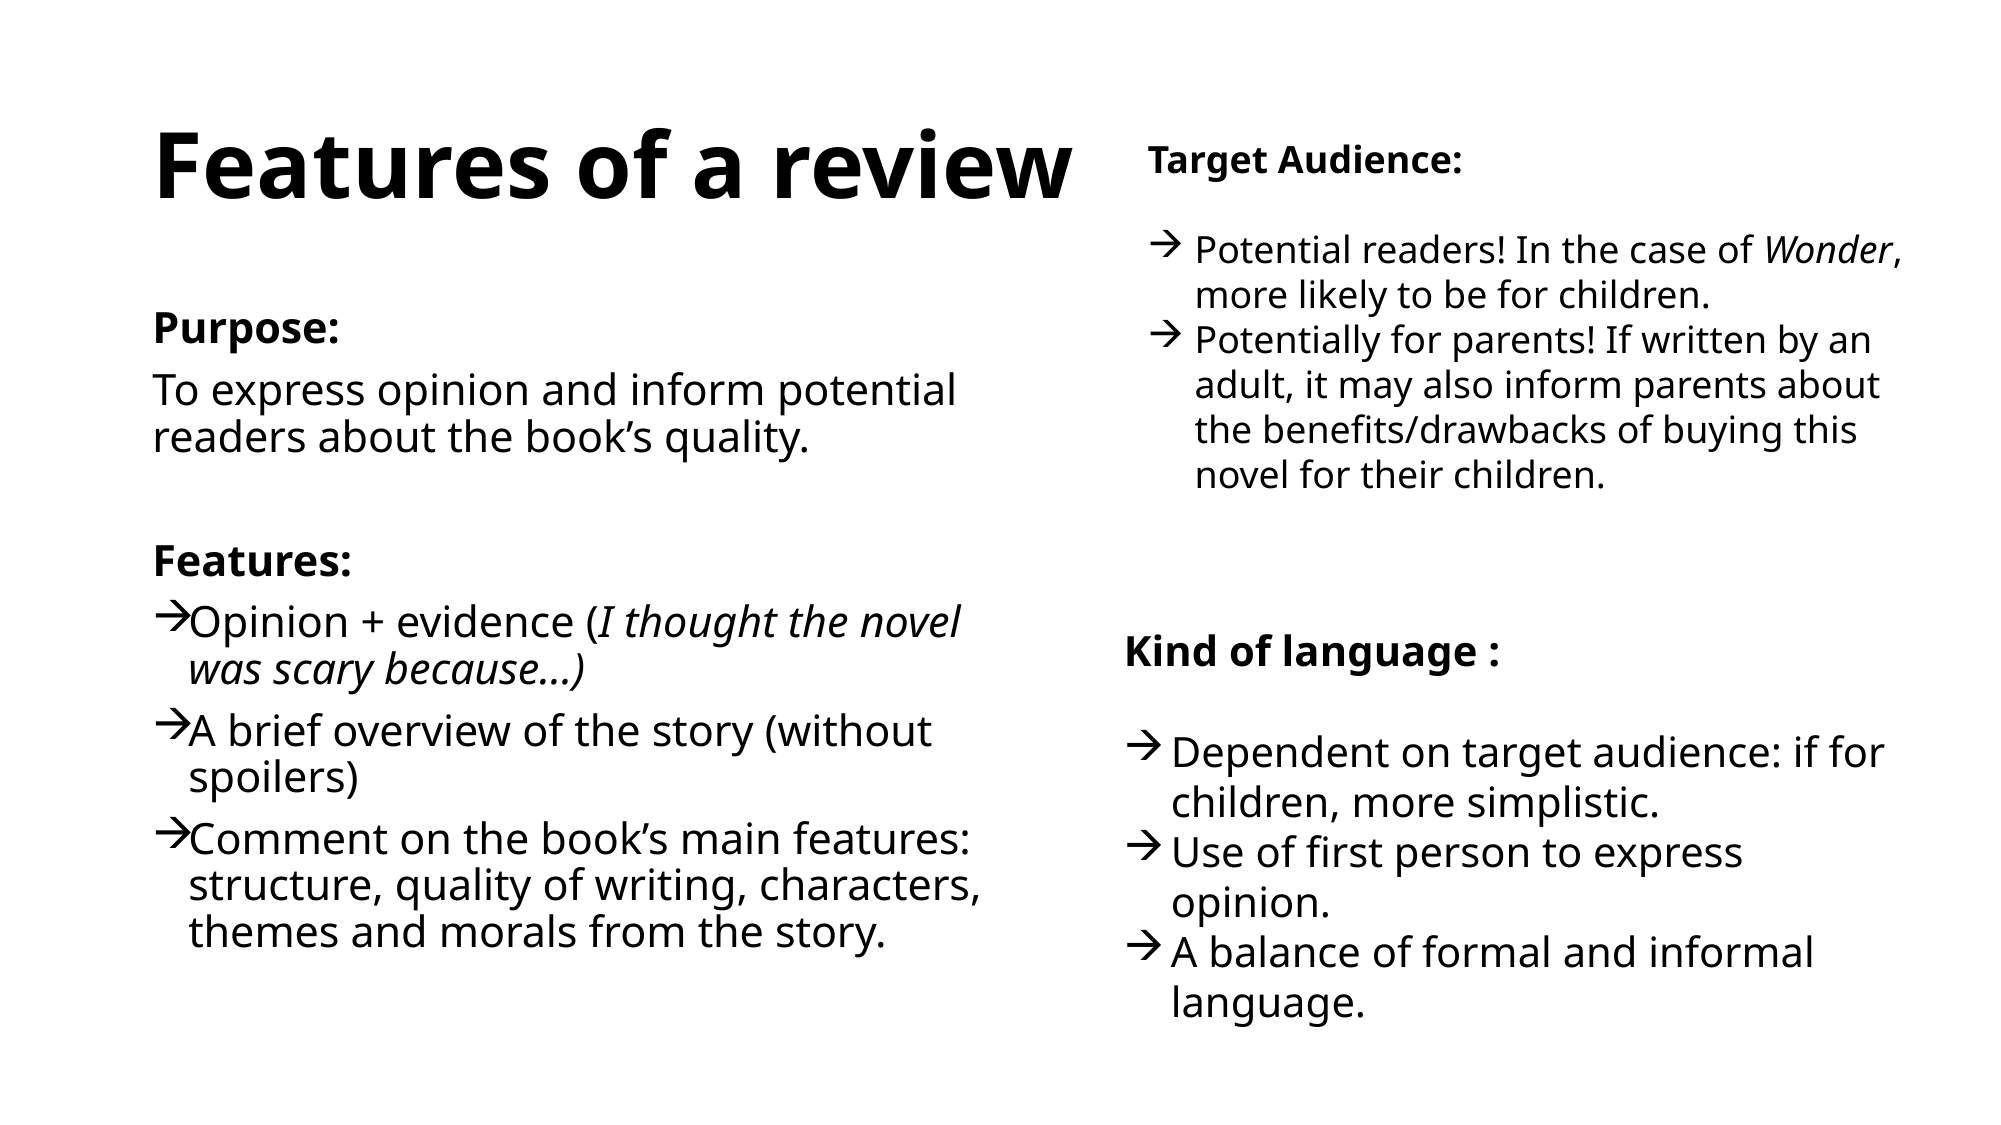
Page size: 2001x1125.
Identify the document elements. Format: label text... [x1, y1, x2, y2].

list Purpose: To express opinion and inform potential readers about the book’s quality. Features: Opinion + evidence (I thought the novel was scary because…) A brief overview of the story (without spoilers) Comment on the book’s main features: structure, quality of writing, characters, themes and morals from the story. [137, 299, 1000, 1014]
text_box Target Audience: Potential readers! In the case of Wonder, more likely to be for children. Potentially for parents! If written by an adult, it may also inform parents about the benefits/drawbacks of buying this novel for their children. [1132, 128, 1939, 504]
title Features of a review [137, 59, 1863, 278]
text_box Kind of language : Dependent on target audience: if for children, more simplistic. Use of first person to express opinion. A balance of formal and informal language. [1109, 617, 1915, 1033]
